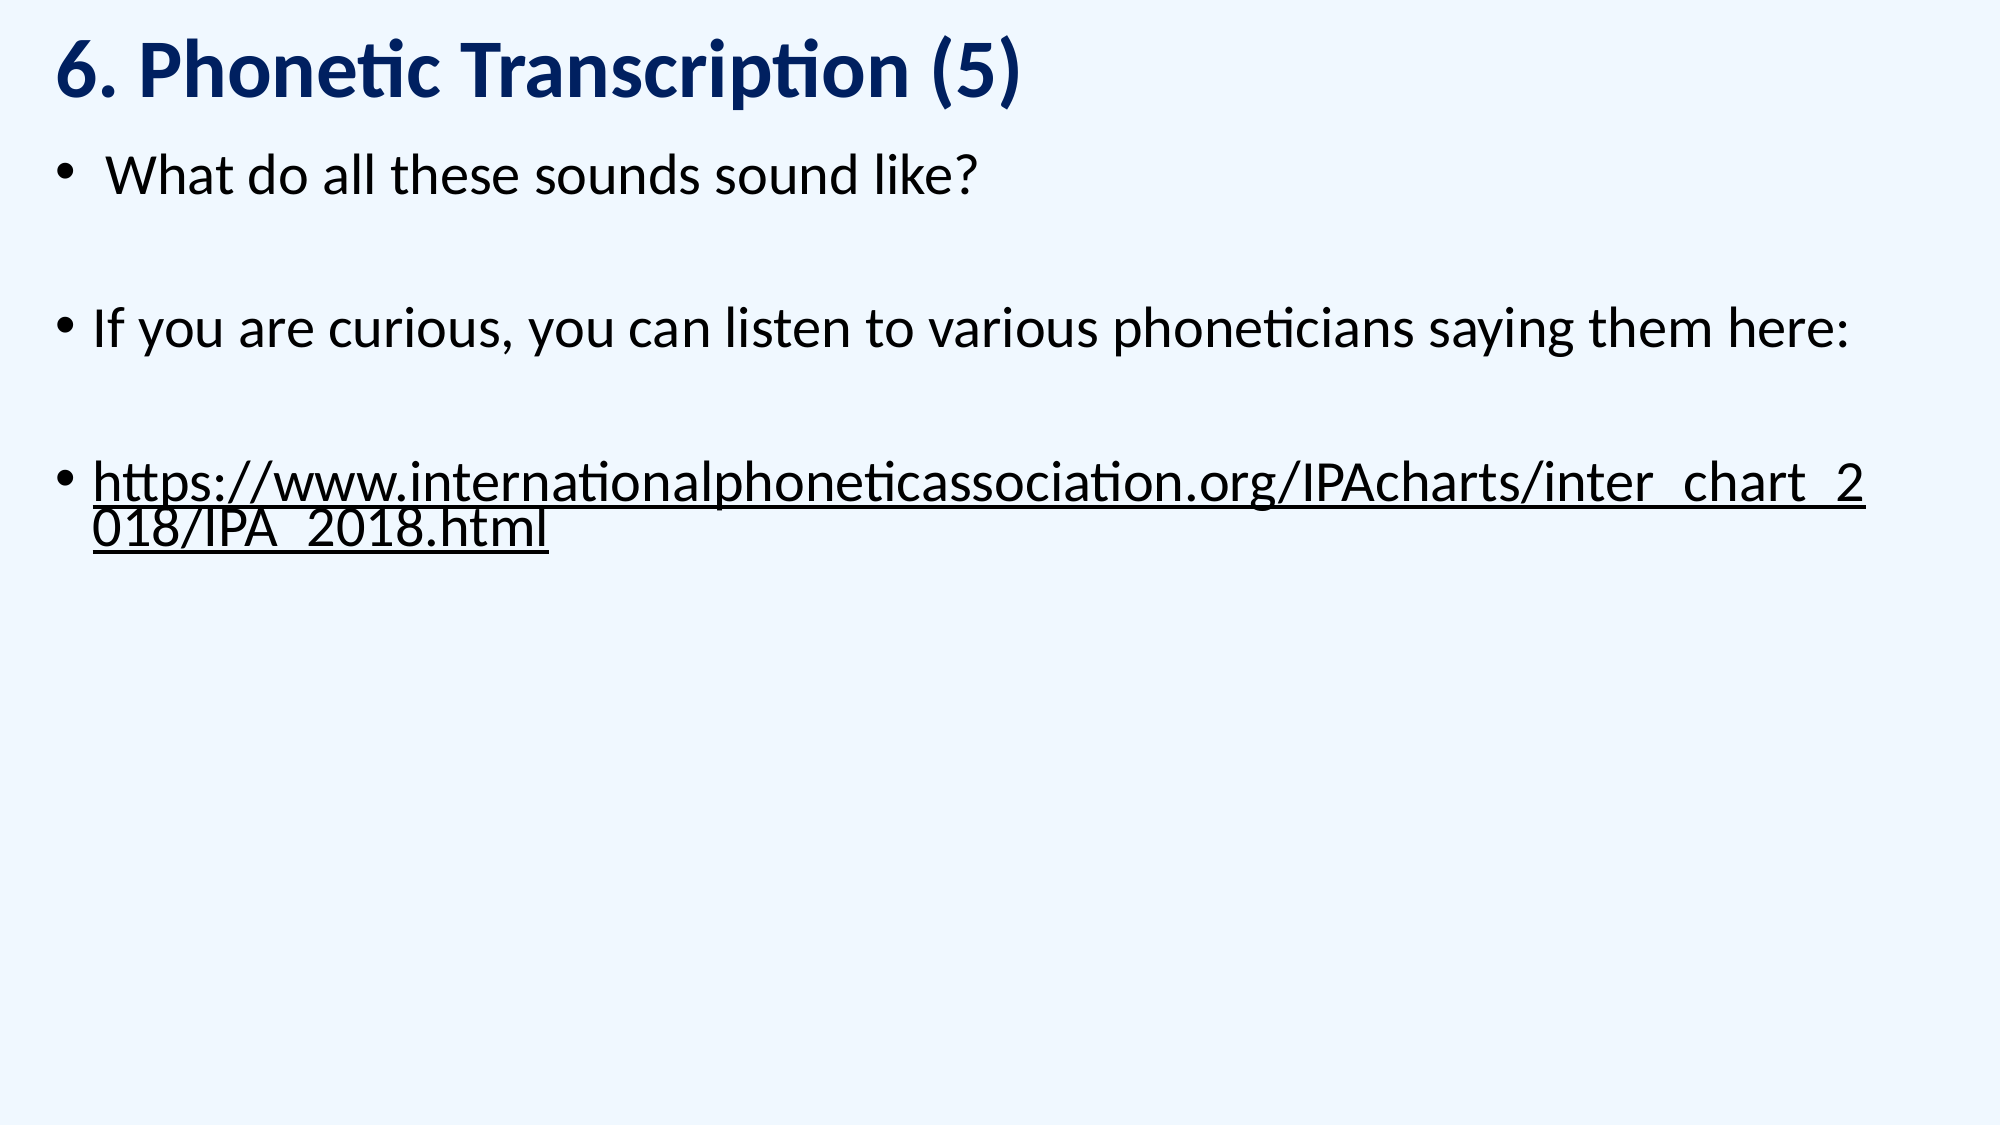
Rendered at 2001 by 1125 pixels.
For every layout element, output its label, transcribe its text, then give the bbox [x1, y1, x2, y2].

list What do all these sounds sound like? If you are curious, you can listen to various phoneticians saying them here: https://www.internationalphoneticassociation.org/IPAcharts/inter_chart_2018/IPA_2018.html [40, 142, 1911, 1039]
title 6. Phonetic Transcription (5) [40, 11, 1960, 130]
